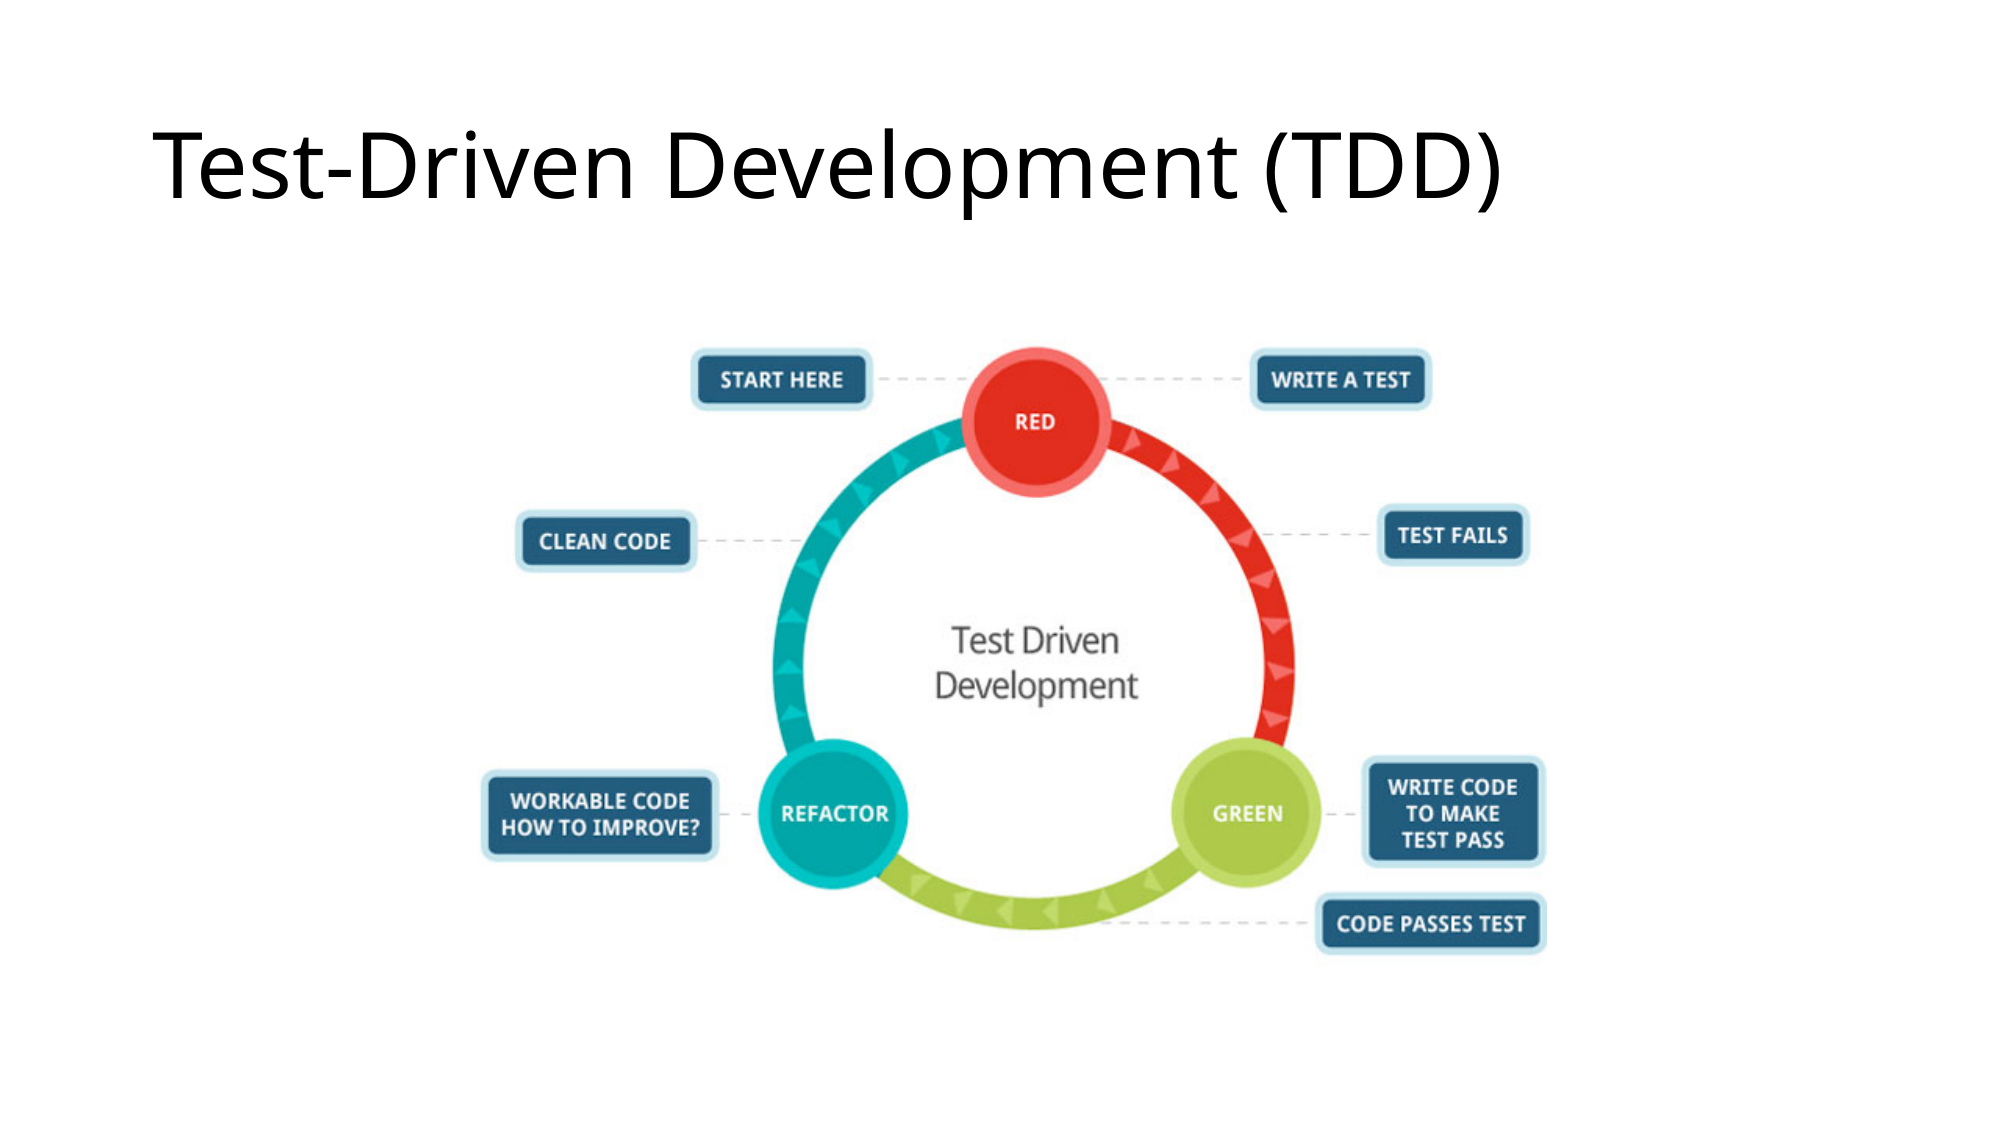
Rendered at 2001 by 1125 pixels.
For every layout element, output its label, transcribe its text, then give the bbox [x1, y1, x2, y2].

title Test-Driven Development (TDD) [137, 59, 1863, 278]
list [453, 315, 1547, 997]
